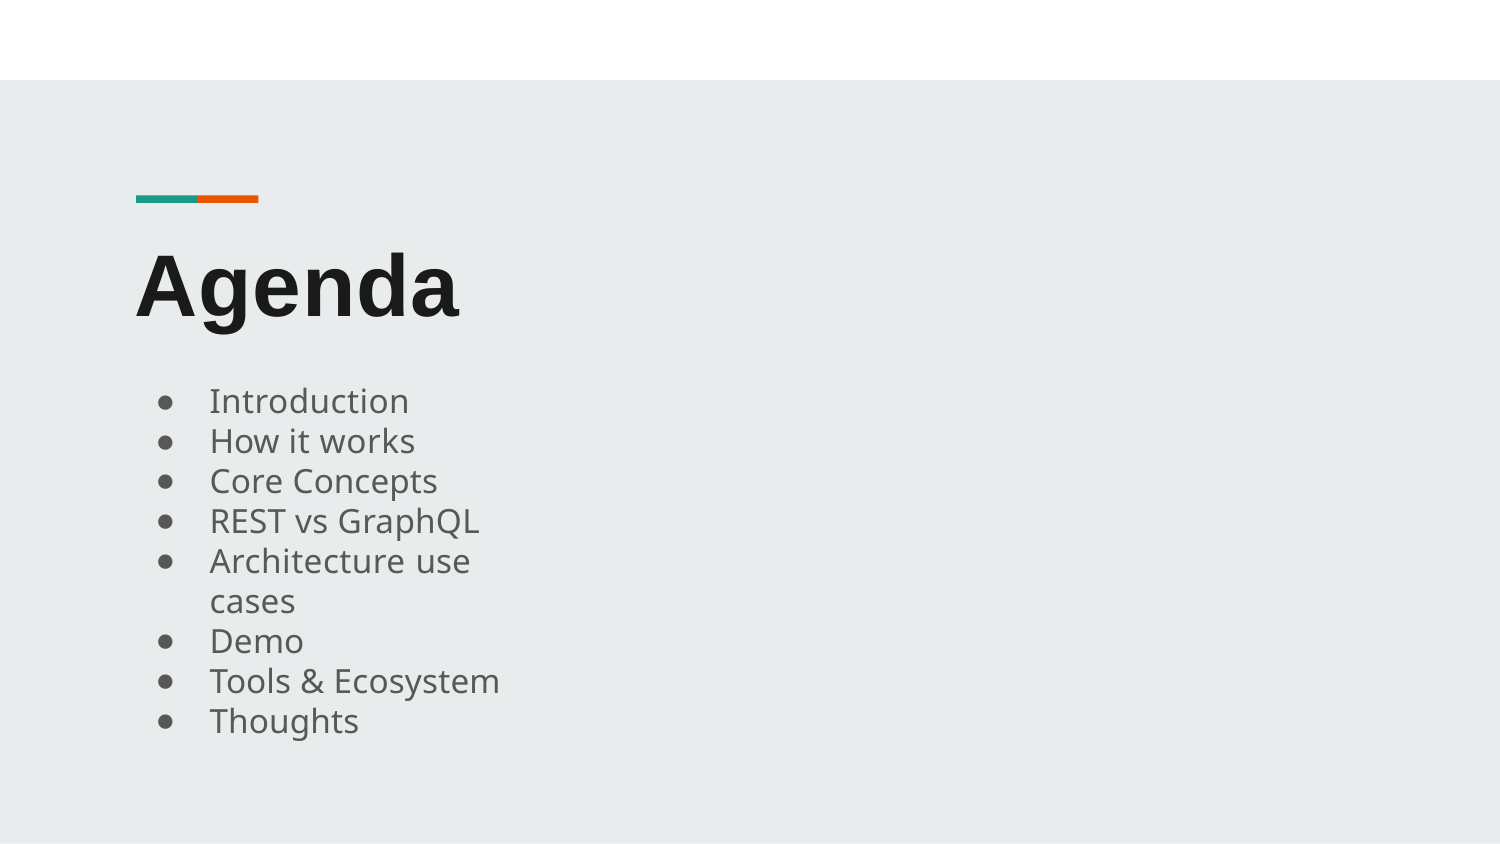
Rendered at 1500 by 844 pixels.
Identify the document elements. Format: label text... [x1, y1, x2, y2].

title Agenda [132, 226, 463, 370]
text_box Introduction How it works Core Concepts REST vs GraphQL Architecture use cases Demo Tools & Ecosystem Thoughts [153, 378, 541, 741]
